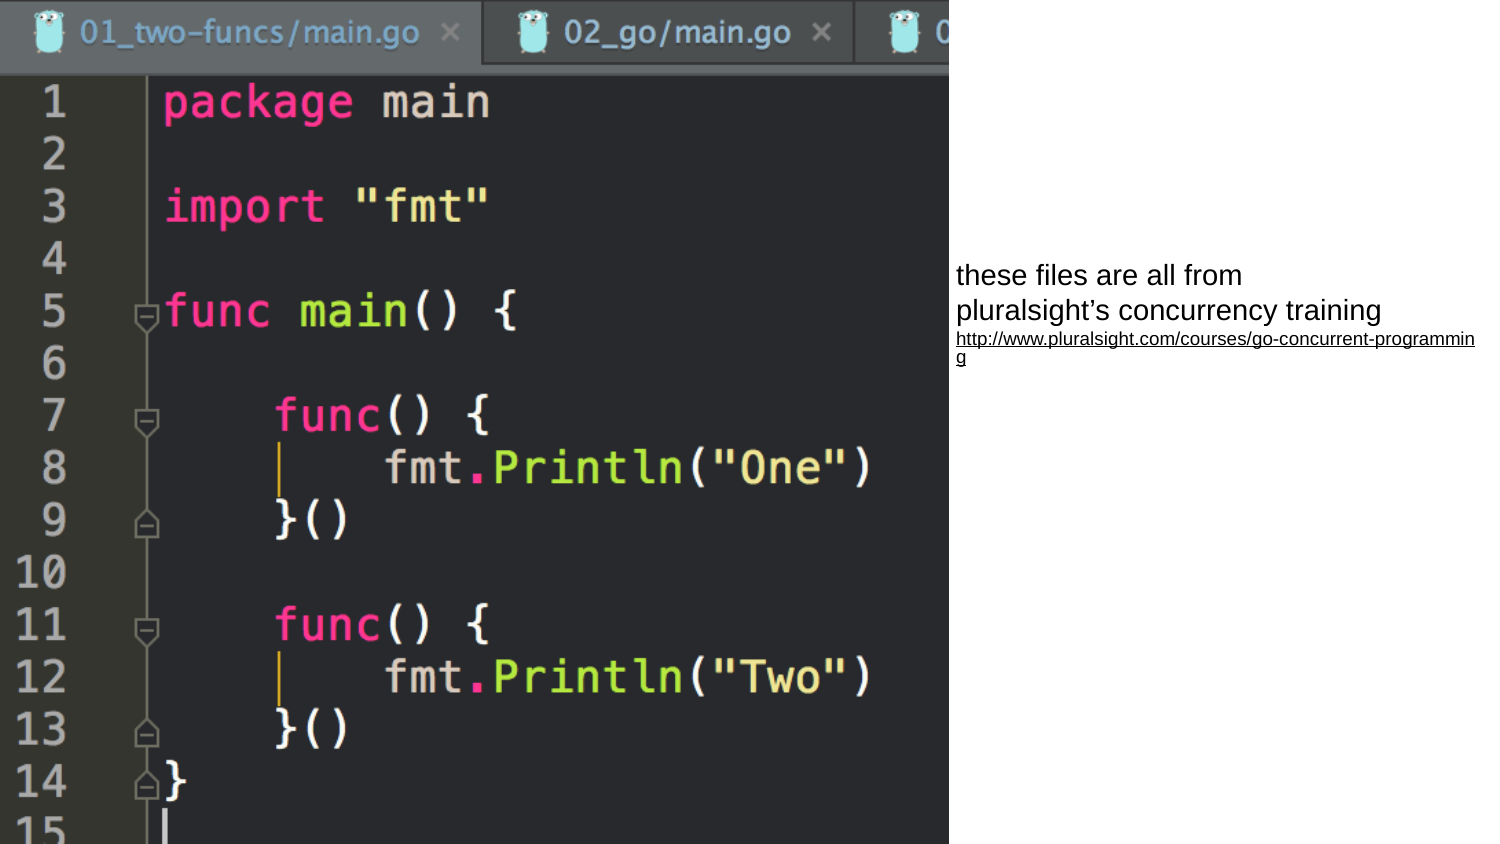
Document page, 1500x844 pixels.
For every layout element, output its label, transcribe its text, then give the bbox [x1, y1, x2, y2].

picture [0, 0, 949, 844]
text_box these files are all from pluralsight’s concurrency training http://www.pluralsight.com/courses/go-concurrent-programming [953, 241, 1500, 381]
